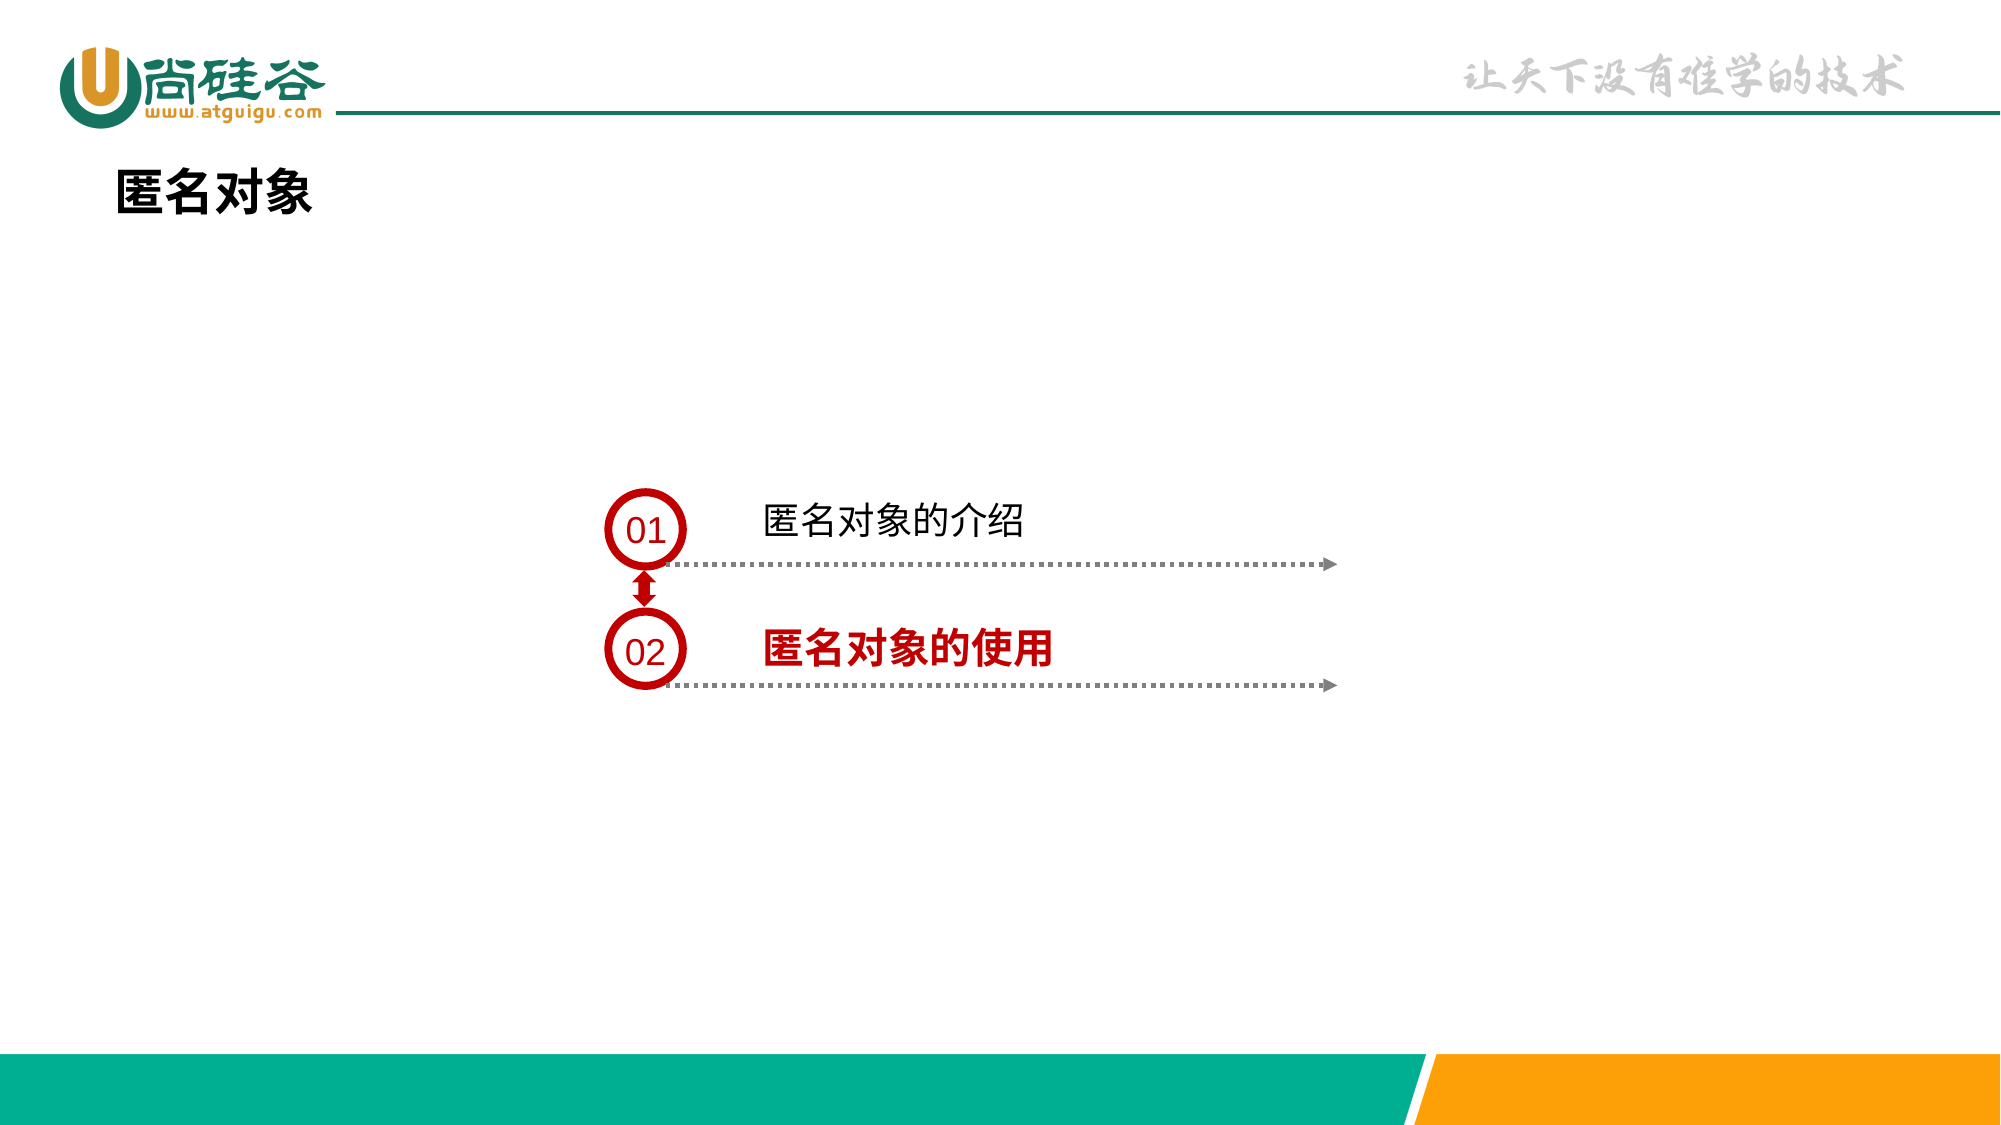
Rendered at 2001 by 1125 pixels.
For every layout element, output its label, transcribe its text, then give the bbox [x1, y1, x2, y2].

text_box 匿名对象的使用 [748, 614, 1342, 679]
text_box 匿名对象的介绍 [748, 489, 1342, 550]
text_box 02 [610, 620, 682, 680]
text_box [603, 625, 610, 672]
picture [0, 0, 2001, 1125]
text_box [682, 627, 688, 671]
text_box 01 [610, 499, 683, 559]
text_box 匿名对象 [100, 123, 1861, 296]
text_box [632, 570, 657, 607]
text_box [603, 506, 610, 553]
text_box [614, 606, 677, 620]
text_box [617, 680, 674, 691]
text_box [616, 487, 675, 499]
text_box [615, 559, 676, 572]
text_box [683, 509, 688, 549]
